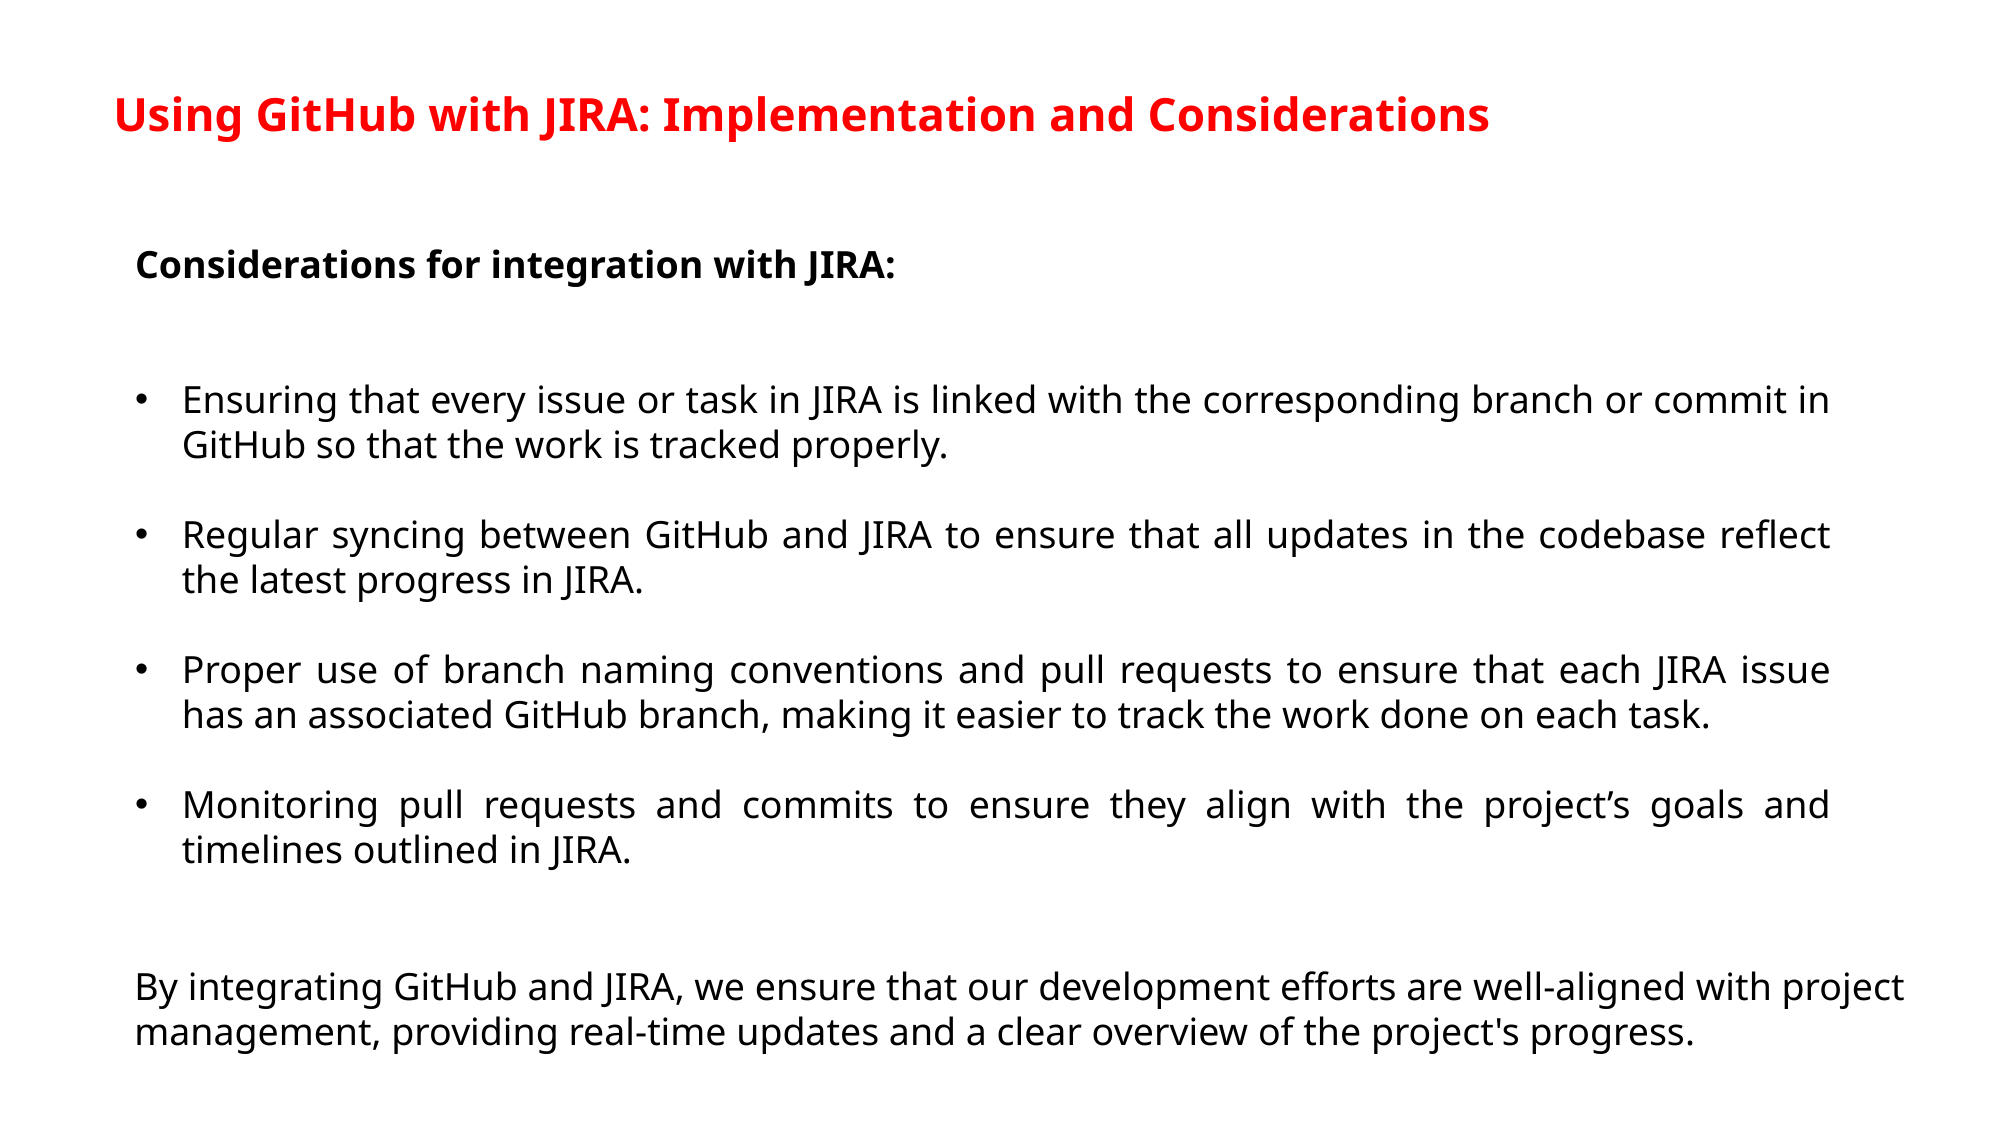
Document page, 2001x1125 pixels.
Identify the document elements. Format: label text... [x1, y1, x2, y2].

list Using GitHub with JIRA: Implementation and Considerations [98, 72, 1904, 159]
text_box Considerations for integration with JIRA: Ensuring that every issue or task in JIRA is linked with the corresponding branch or commit in GitHub so that the work is tracked properly. Regular syncing between GitHub and JIRA to ensure that all updates in the codebase reflect the latest progress in JIRA. Proper use of branch naming conventions and pull requests to ensure that each JIRA issue has an associated GitHub branch, making it easier to track the work done on each task. Monitoring pull requests and commits to ensure they align with the project’s goals and timelines outlined in JIRA. [119, 233, 1848, 924]
text_box By integrating GitHub and JIRA, we ensure that our development efforts are well-aligned with project management, providing real-time updates and a clear overview of the project's progress. [119, 955, 1923, 1061]
